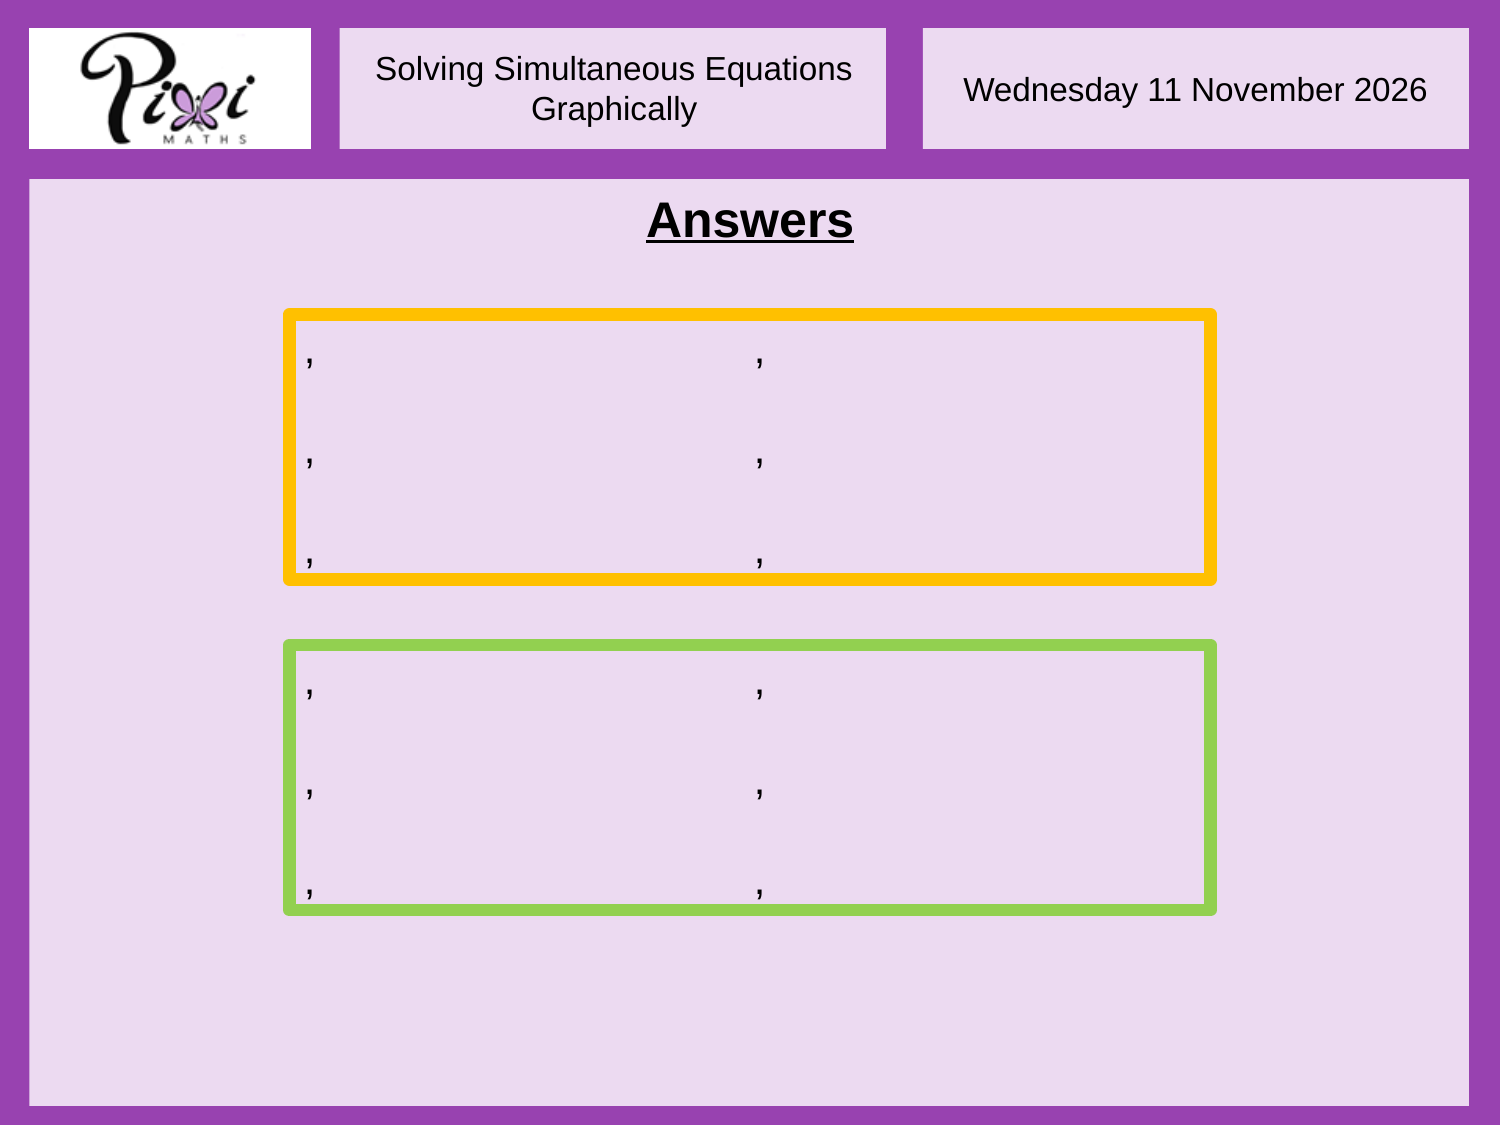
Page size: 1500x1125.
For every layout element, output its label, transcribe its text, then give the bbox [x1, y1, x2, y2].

picture [0, 0, 1500, 1125]
text_box Answers [29, 179, 1471, 255]
